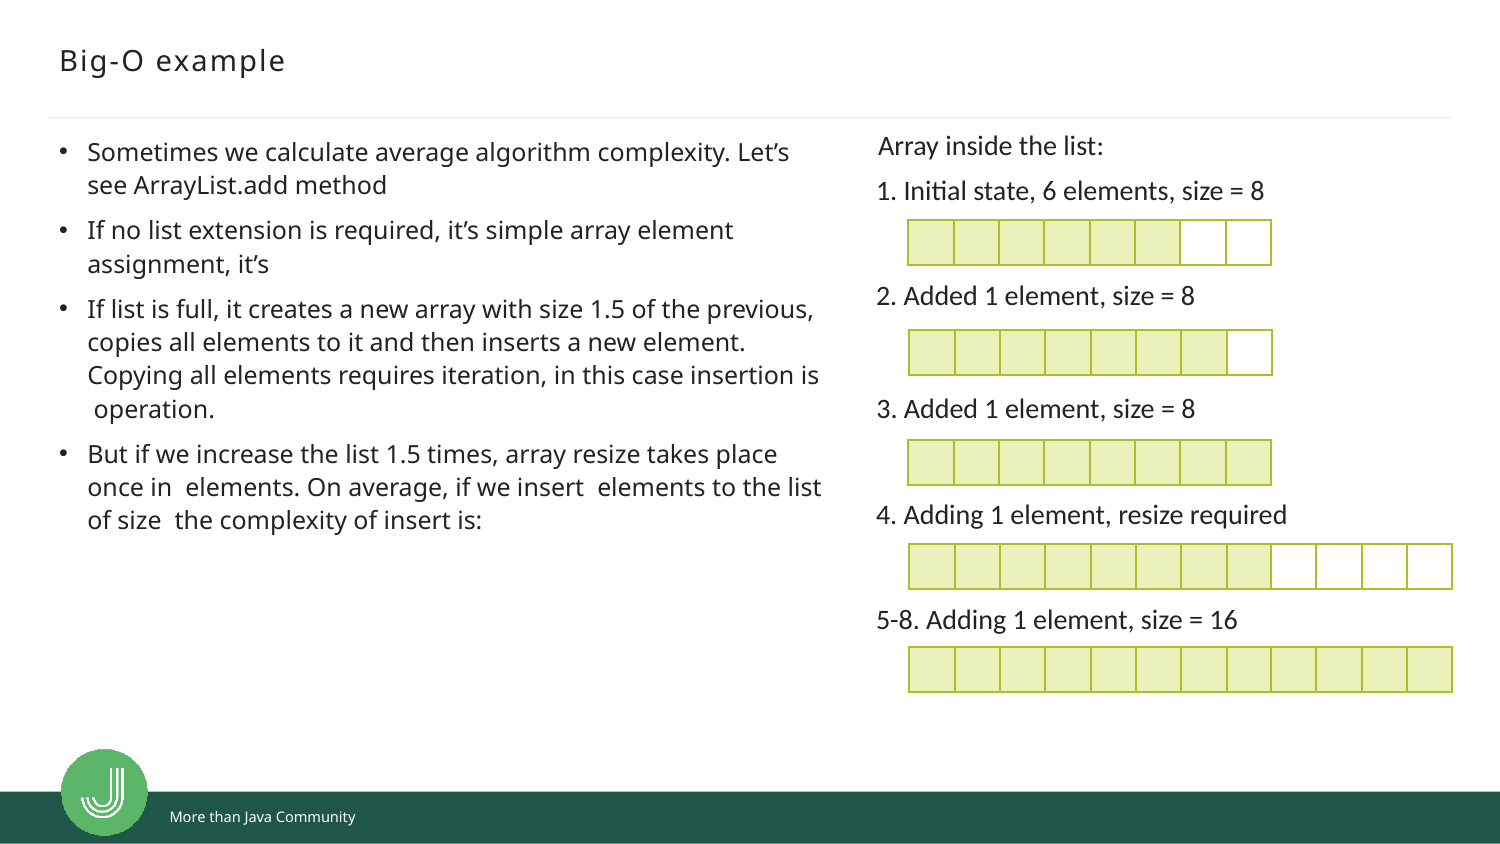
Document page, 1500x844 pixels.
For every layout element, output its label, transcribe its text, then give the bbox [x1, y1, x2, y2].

picture [59, 747, 149, 837]
text_box 1. Initial state, 6 elements, size = 8 [861, 164, 1326, 213]
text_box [909, 543, 1453, 590]
text_box Array inside the list: [863, 119, 1454, 168]
text_box 5-8. Adding 1 element, size = 16 [861, 593, 1326, 643]
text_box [909, 329, 1272, 376]
text_box 4. Adding 1 element, resize required [861, 488, 1326, 538]
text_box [908, 439, 1272, 485]
text_box 3. Added 1 element, size = 8 [861, 383, 1327, 432]
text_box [908, 219, 1272, 266]
title Big-O example [59, 37, 1442, 87]
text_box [909, 646, 1453, 693]
text_box 2. Added 1 element, size = 8 [861, 269, 1326, 318]
